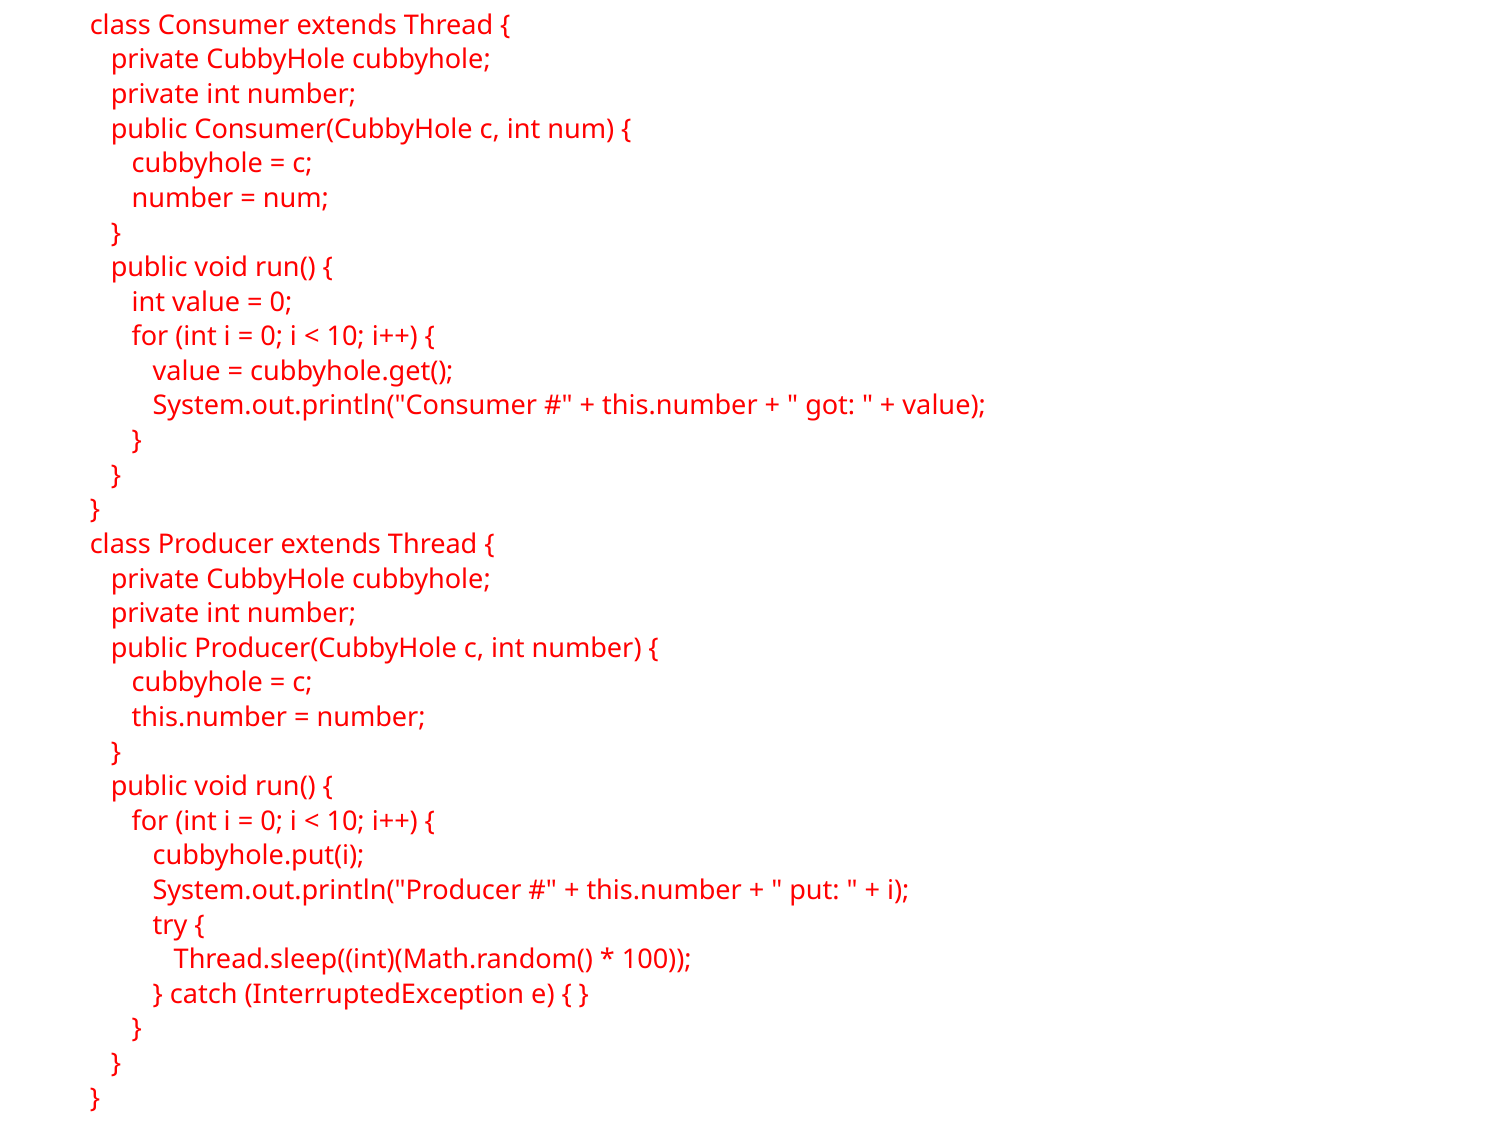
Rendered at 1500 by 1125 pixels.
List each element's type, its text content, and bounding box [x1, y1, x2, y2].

list class Consumer extends Thread { private CubbyHole cubbyhole; private int number; public Consumer(CubbyHole c, int num) { cubbyhole = c; number = num; } public void run() { int value = 0; for (int i = 0; i < 10; i++) { value = cubbyhole.get(); System.out.println("Consumer #" + this.number + " got: " + value); } } } class Producer extends Thread { private CubbyHole cubbyhole; private int number; public Producer(CubbyHole c, int number) { cubbyhole = c; this.number = number; } public void run() { for (int i = 0; i < 10; i++) { cubbyhole.put(i); System.out.println("Producer #" + this.number + " put: " + i); try { Thread.sleep((int)(Math.random() * 100)); } catch (InterruptedException e) { } } } } [75, 0, 1425, 1125]
